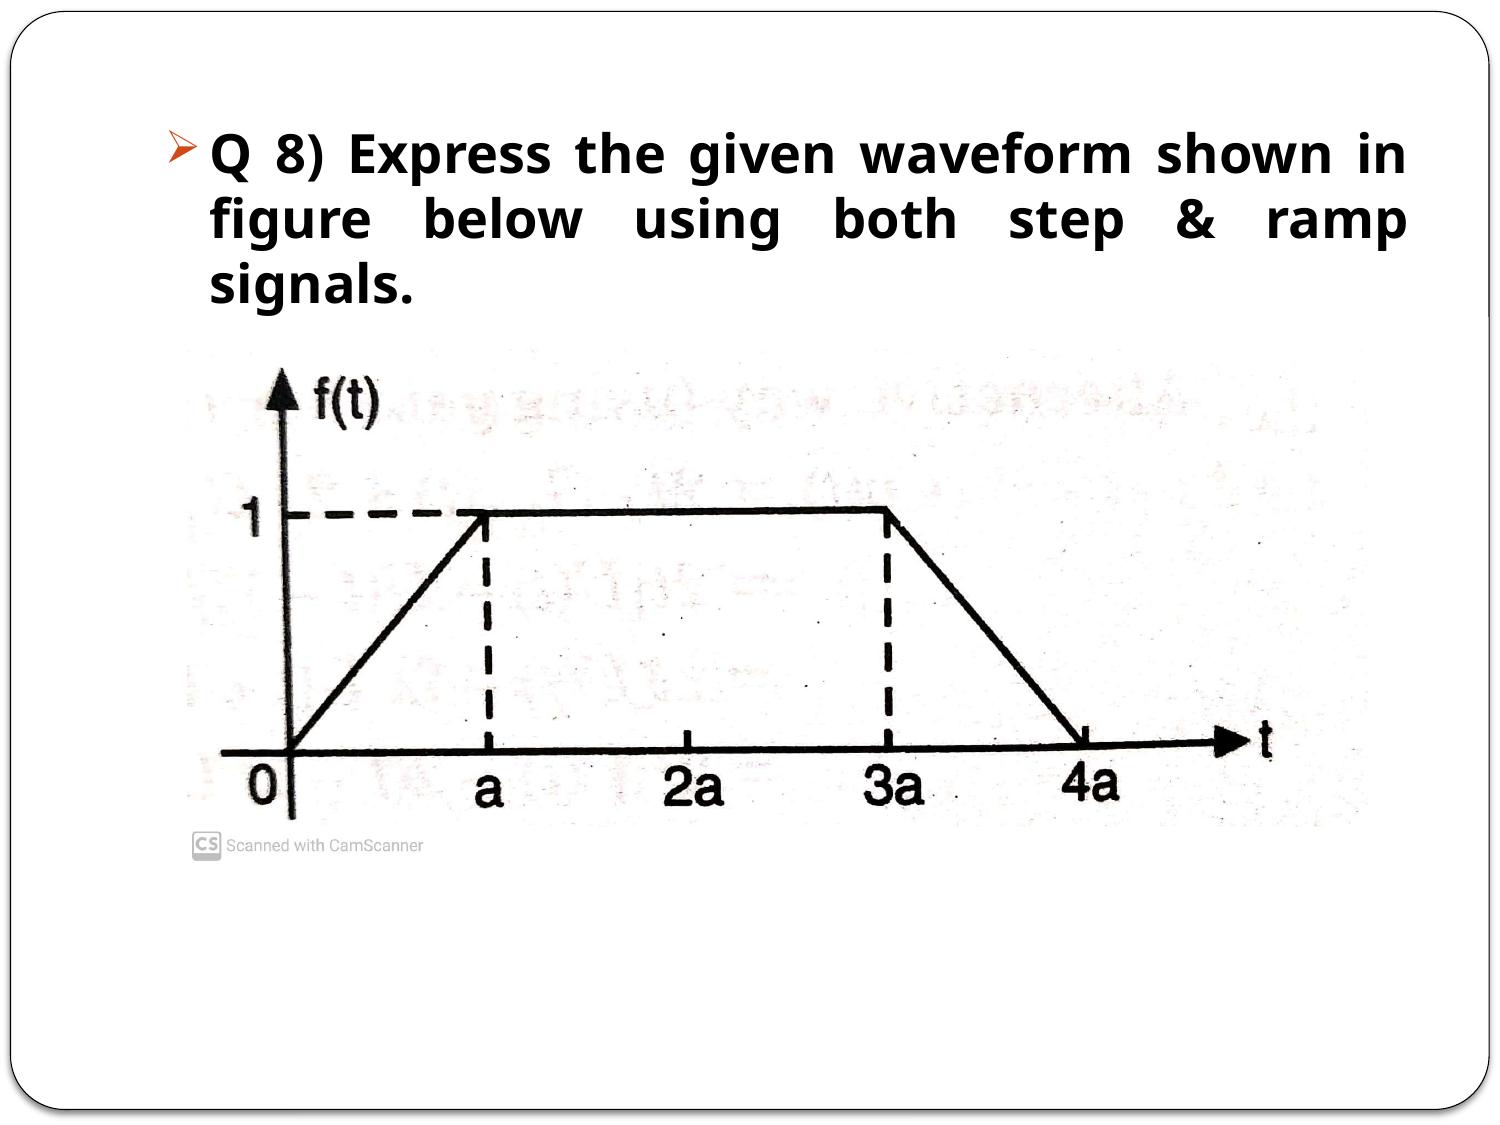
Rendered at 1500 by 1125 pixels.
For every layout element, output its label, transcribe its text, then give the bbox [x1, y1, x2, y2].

picture [187, 349, 1369, 865]
list Q 8) Express the given waveform shown in figure below using both step & ramp signals. [150, 112, 1425, 988]
